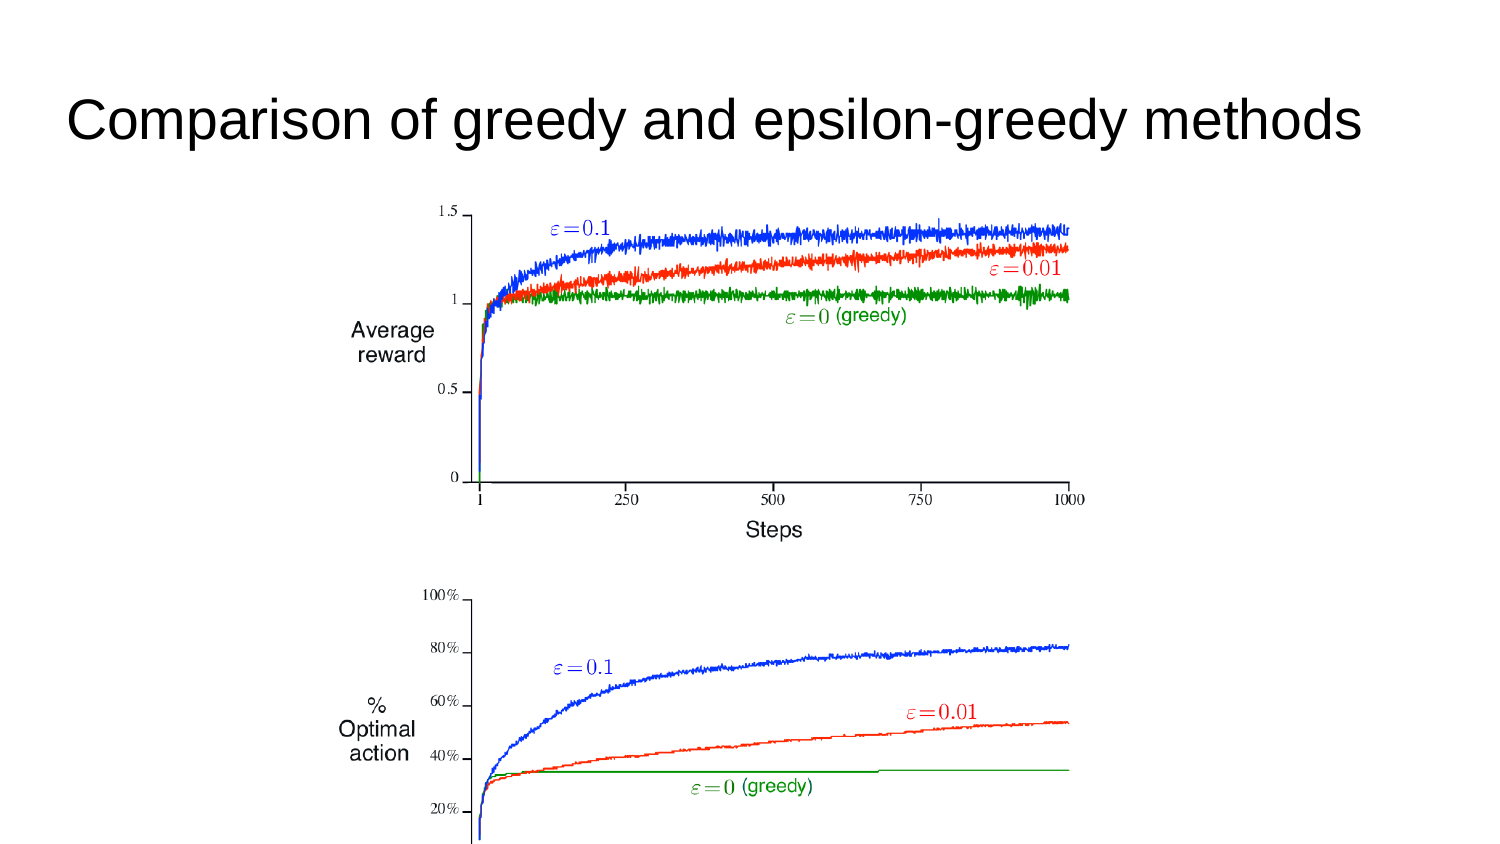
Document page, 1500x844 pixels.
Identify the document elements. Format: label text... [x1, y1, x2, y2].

title Comparison of greedy and epsilon-greedy methods [51, 72, 1449, 167]
picture [238, 166, 1262, 844]
